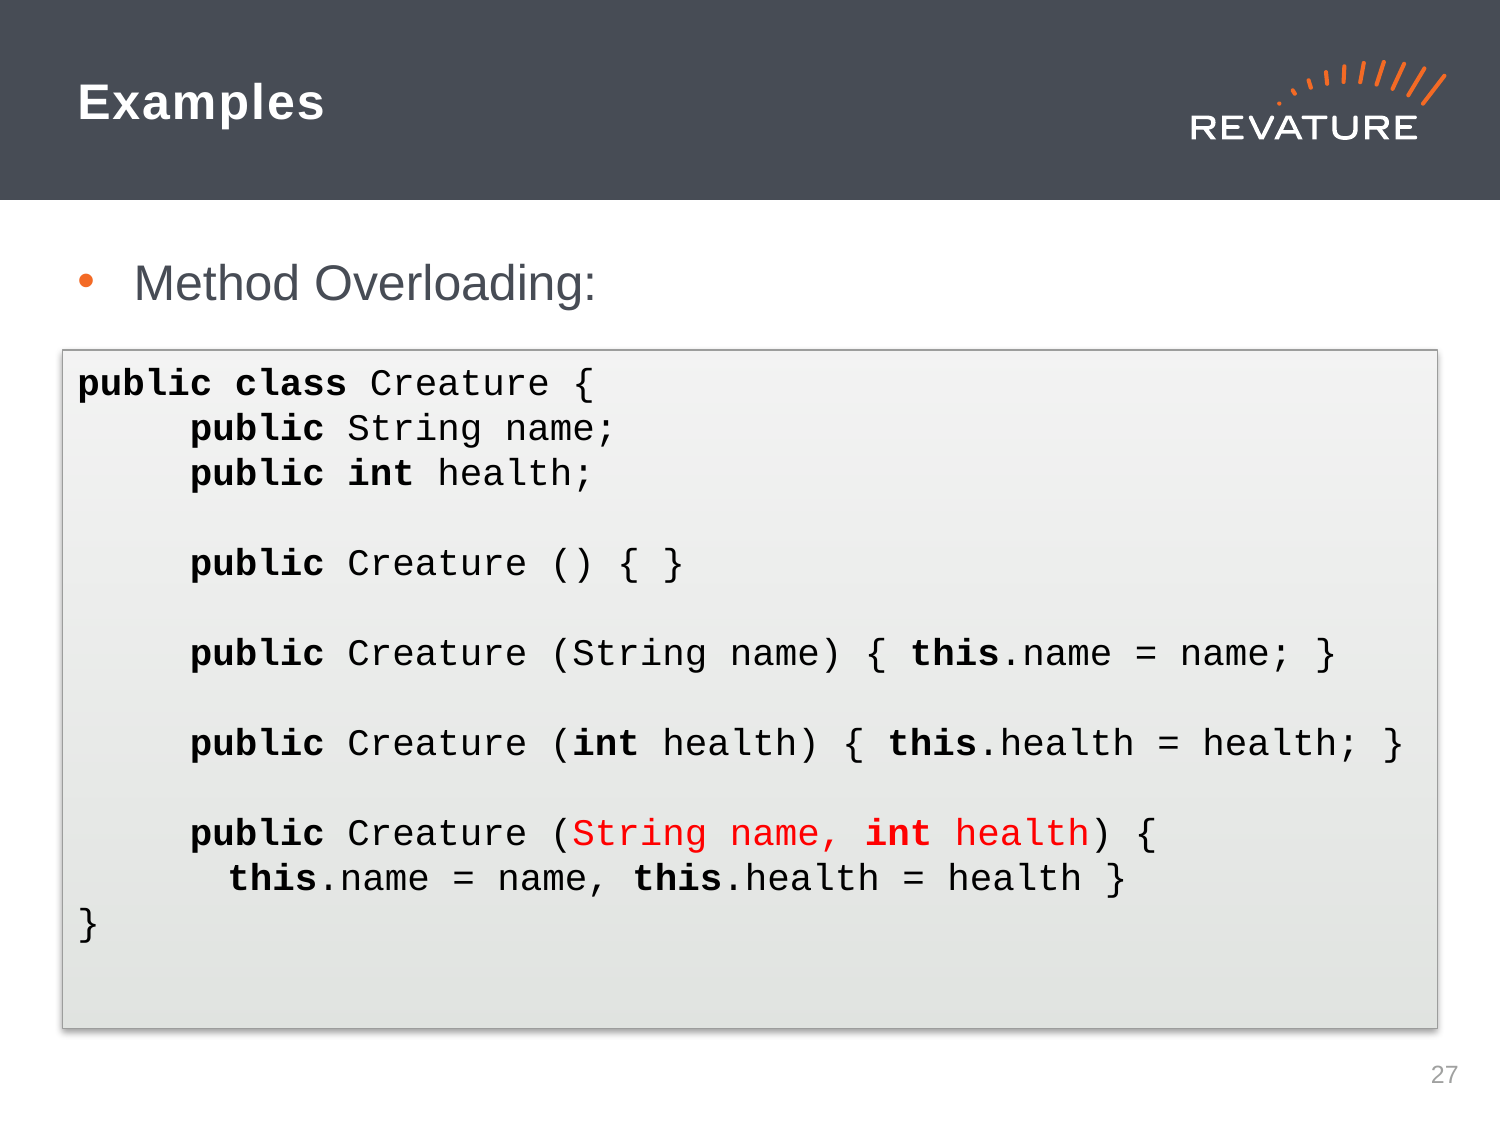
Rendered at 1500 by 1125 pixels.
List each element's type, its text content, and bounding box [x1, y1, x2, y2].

text_box public class Creature { public String name; public int health; public Creature () { } public Creature (String name) { this.name = name; } public Creature (int health) { this.health = health; } public Creature (String name, int health) { this.name = name, this.health = health } } [62, 349, 1438, 1029]
list Method Overloading: [62, 243, 1438, 349]
title Examples [62, 0, 1084, 200]
slide_number 26 [1332, 1043, 1474, 1104]
